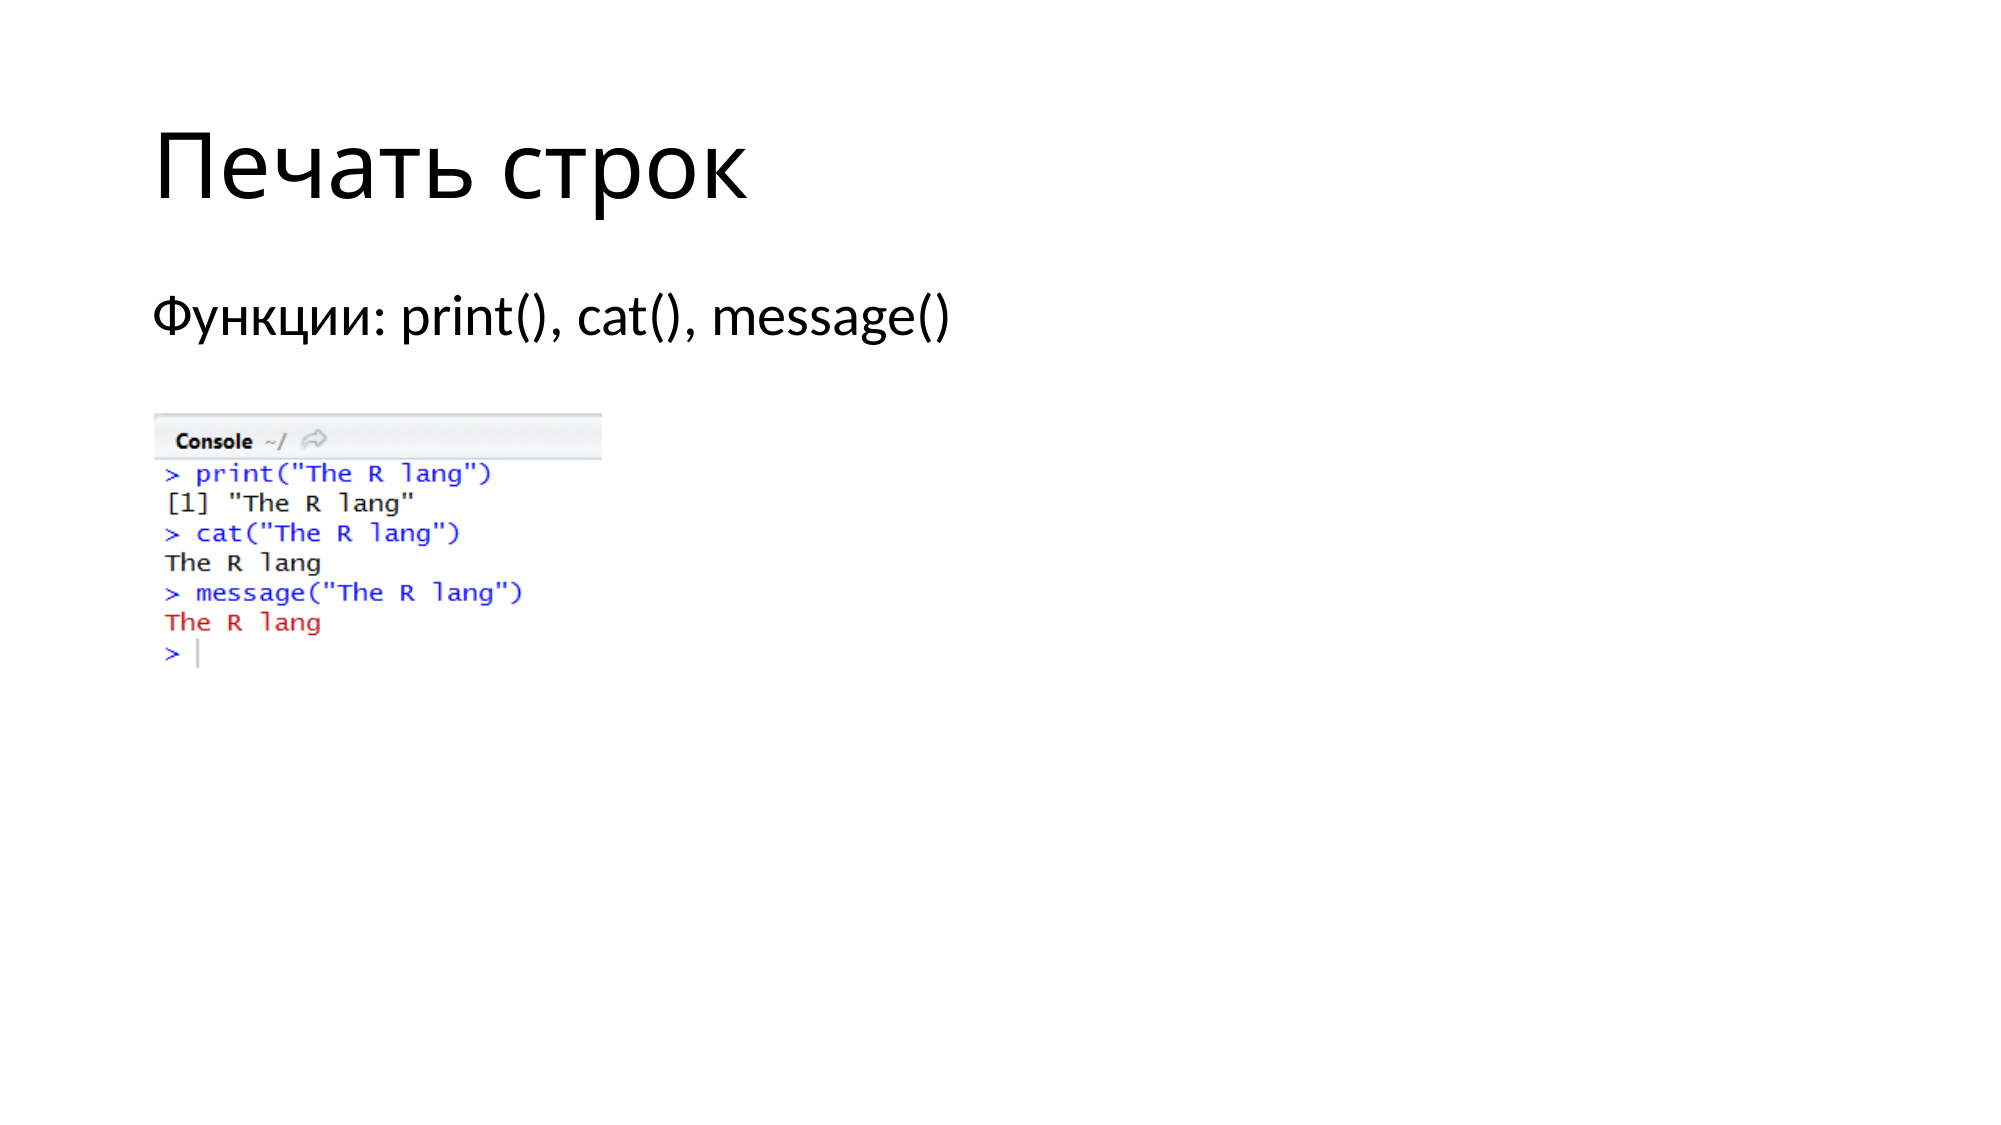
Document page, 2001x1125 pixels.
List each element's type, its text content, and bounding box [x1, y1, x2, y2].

title Печать строк [137, 59, 1863, 277]
list Функции: print(), cat(), message() [137, 277, 1863, 1014]
picture [154, 413, 602, 717]
